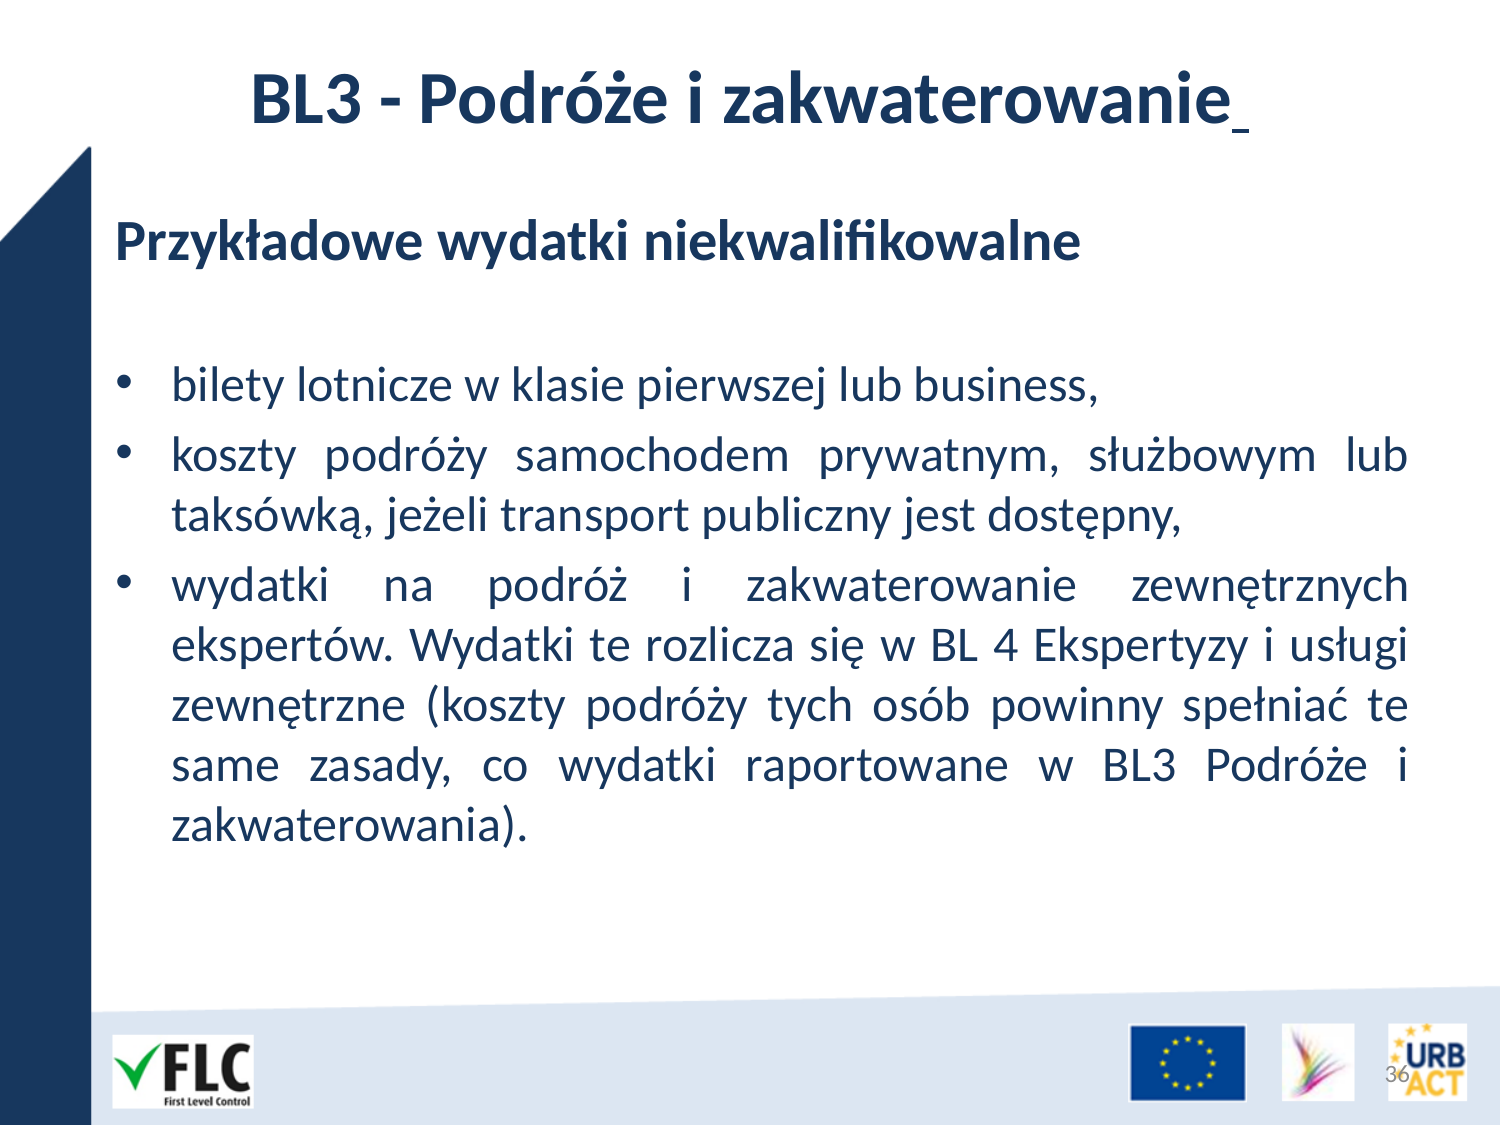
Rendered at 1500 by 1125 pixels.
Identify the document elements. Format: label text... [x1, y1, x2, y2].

title BL3 - Podróże i zakwaterowanie [75, 45, 1425, 233]
slide_number 36 [1074, 1042, 1425, 1103]
picture [0, 0, 1500, 1125]
list Przykładowe wydatki niekwalifikowalne bilety lotnicze w klasie pierwszej lub business, koszty podróży samochodem prywatnym, służbowym lub taksówką, jeżeli transport publiczny jest dostępny, wydatki na podróż i zakwaterowanie zewnętrznych ekspertów. Wydatki te rozlicza się w BL 4 Ekspertyzy i usługi zewnętrzne (koszty podróży tych osób powinny spełniać te same zasady, co wydatki raportowane w BL3 Podróże i zakwaterowania). [100, 208, 1425, 1005]
